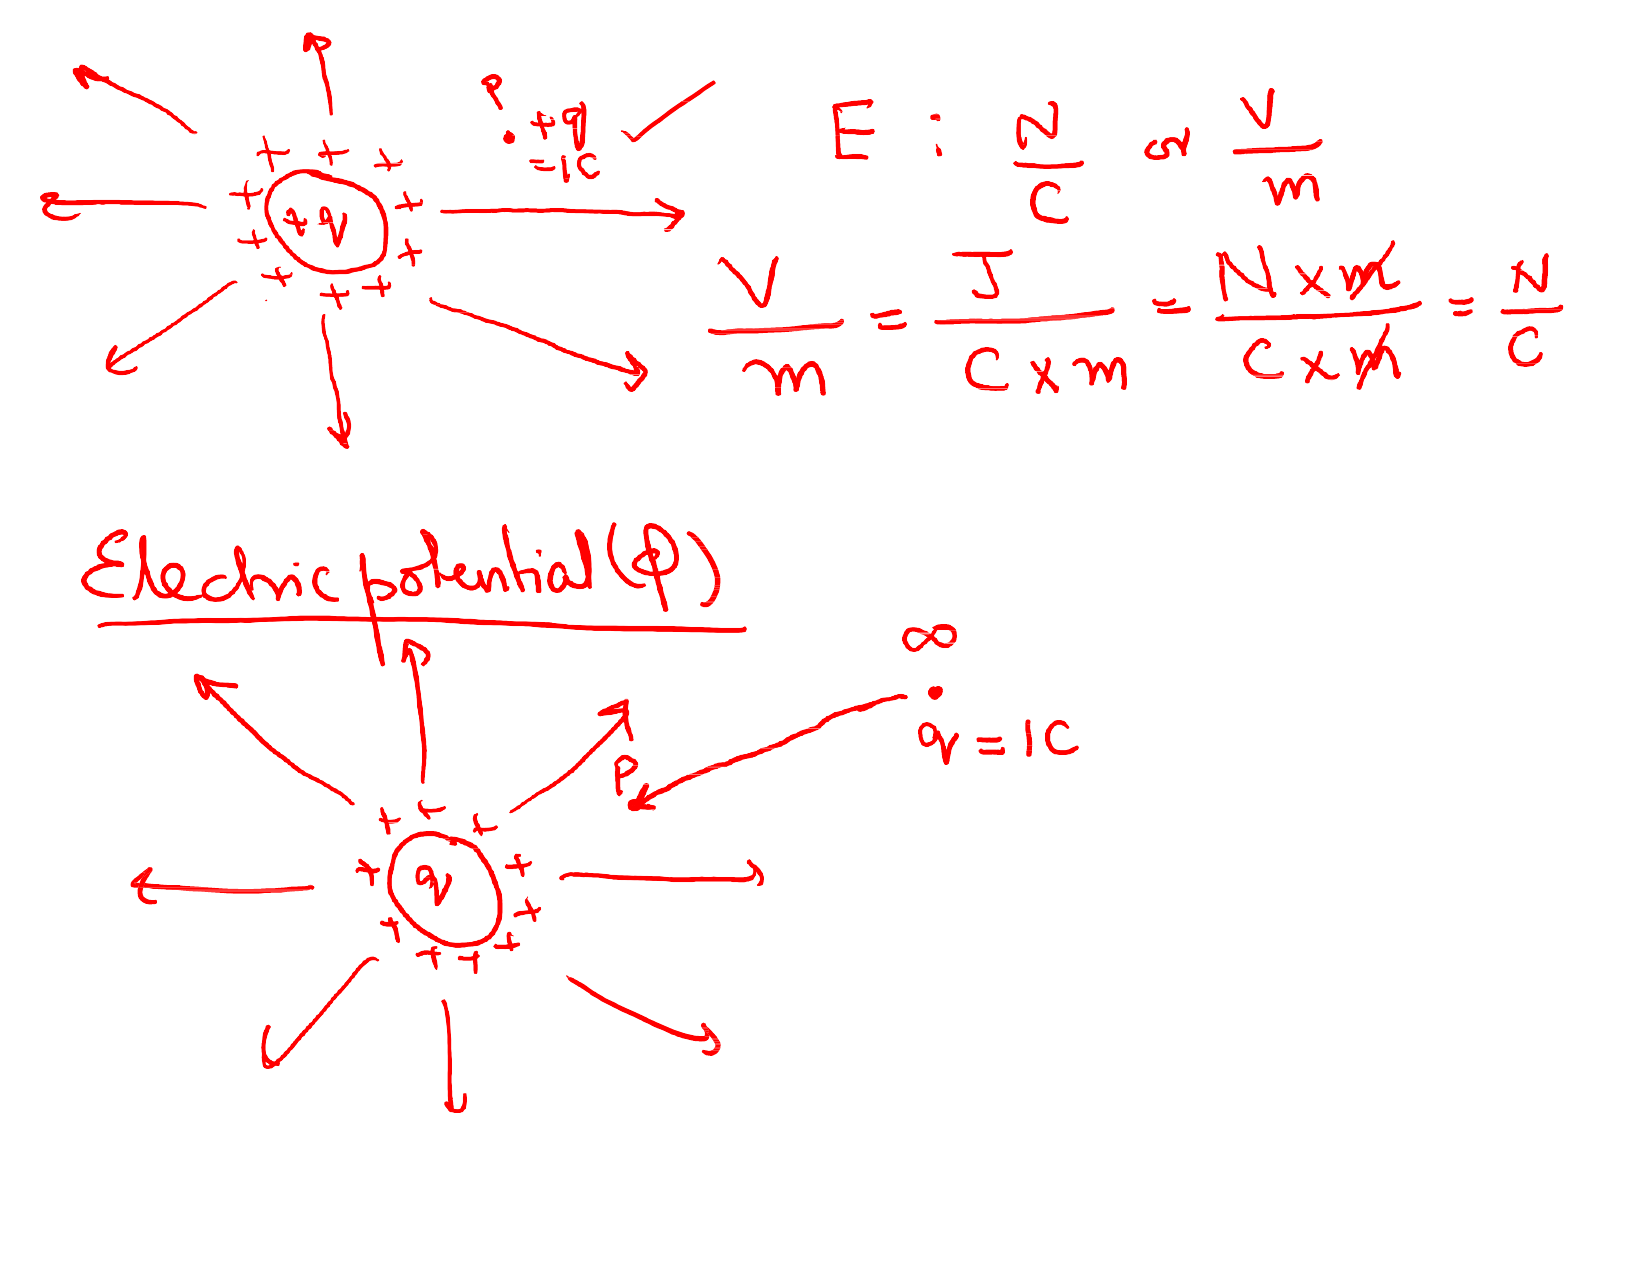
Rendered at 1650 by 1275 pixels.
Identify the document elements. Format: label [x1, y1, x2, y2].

text_box [708, 318, 844, 336]
text_box [934, 307, 1115, 325]
picture [1071, 357, 1128, 390]
picture [741, 359, 826, 396]
picture [928, 686, 943, 700]
picture [918, 722, 960, 765]
picture [964, 347, 1009, 392]
picture [1507, 326, 1543, 367]
text_box [621, 80, 716, 143]
text_box [1448, 297, 1474, 305]
picture [831, 99, 875, 160]
picture [716, 255, 779, 308]
text_box [1500, 304, 1564, 315]
picture [1012, 101, 1084, 169]
picture [1030, 357, 1060, 394]
text_box [97, 524, 908, 1114]
picture [502, 130, 515, 144]
picture [440, 198, 685, 232]
picture [1511, 253, 1549, 293]
text_box [976, 736, 1003, 743]
picture [429, 297, 648, 392]
picture [869, 309, 907, 330]
text_box [935, 143, 943, 157]
text_box [81, 529, 92, 602]
text_box [1232, 139, 1323, 155]
picture [1143, 127, 1190, 161]
picture [1261, 173, 1320, 206]
picture [952, 249, 1014, 299]
text_box [1452, 309, 1473, 317]
text_box [1025, 719, 1033, 757]
picture [40, 32, 423, 449]
picture [481, 73, 503, 110]
picture [1152, 298, 1191, 314]
picture [529, 101, 600, 183]
picture [1045, 720, 1079, 755]
text_box [978, 746, 1005, 755]
picture [902, 624, 957, 653]
picture [1030, 181, 1069, 224]
text_box [1215, 240, 1423, 390]
picture [1240, 88, 1275, 129]
text_box [930, 113, 941, 122]
